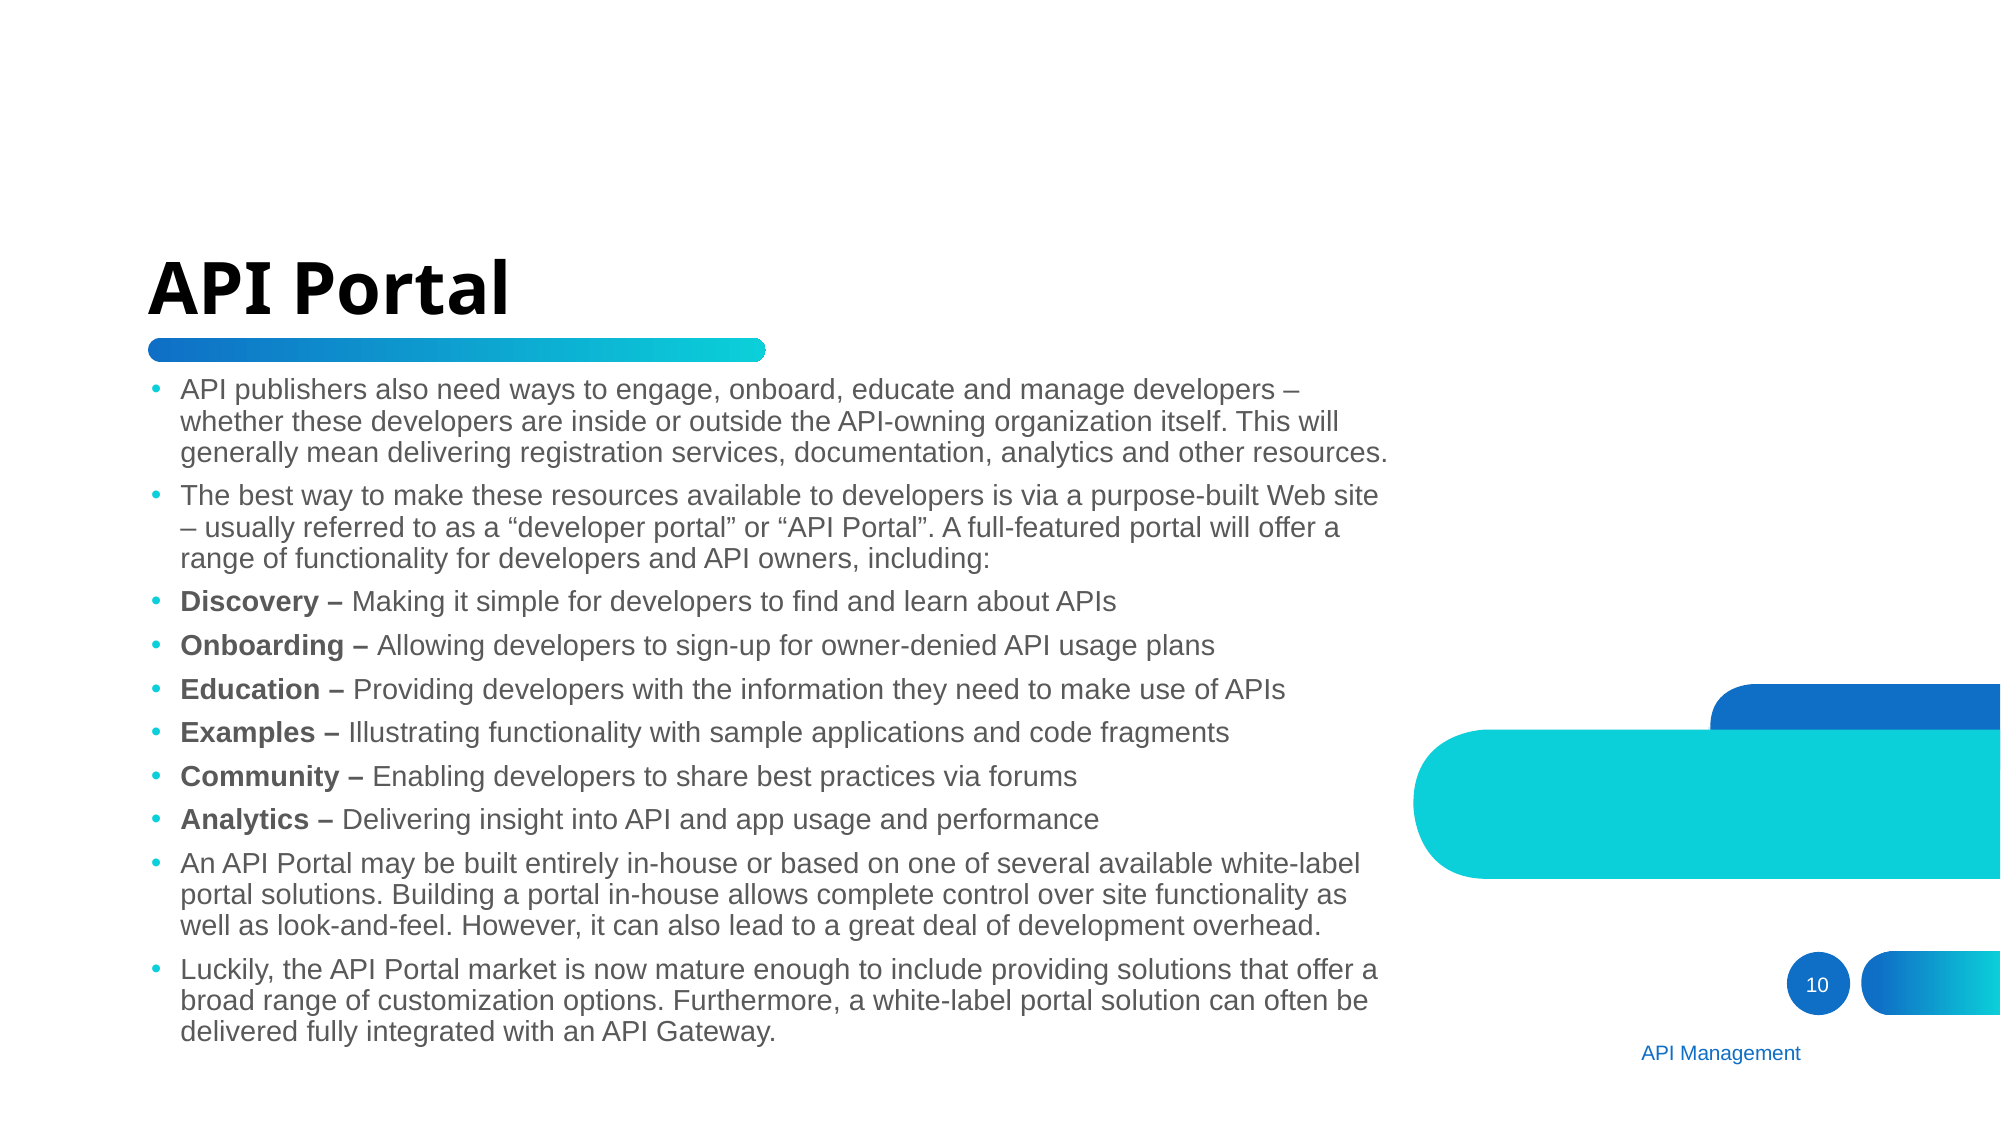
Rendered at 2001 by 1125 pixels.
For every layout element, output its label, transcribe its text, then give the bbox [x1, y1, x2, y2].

title API Portal [133, 243, 873, 338]
slide_number 10 [1772, 954, 1863, 1015]
footer API Management [1626, 1022, 2000, 1082]
list API publishers also need ways to engage, onboard, educate and manage developers – whether these developers are inside or outside the API-owning organization itself. This will generally mean delivering registration services, documentation, analytics and other resources. The best way to make these resources available to developers is via a purpose-built Web site – usually referred to as a “developer portal” or “API Portal”. A full-featured portal will offer a range of functionality for developers and API owners, including: Discovery – Making it simple for developers to find and learn about APIs Onboarding – Allowing developers to sign-up for owner-denied API usage plans Education – Providing developers with the information they need to make use of APIs Examples – Illustrating functionality with sample applications and code fragments Community – Enabling developers to share best practices via forums Analytics – Delivering insight into API and app usage and performance An API Portal may be built entirely in-house or based on one of several available white-label portal solutions. Building a portal in-house allows complete control over site functionality as well as look-and-feel. However, it can also lead to a great deal of development overhead. Luckily, the API Portal market is now mature enough to include providing solutions that offer a broad range of customization options. Furthermore, a white-label portal solution can often be delivered fully integrated with an API Gateway. [136, 367, 1411, 1090]
